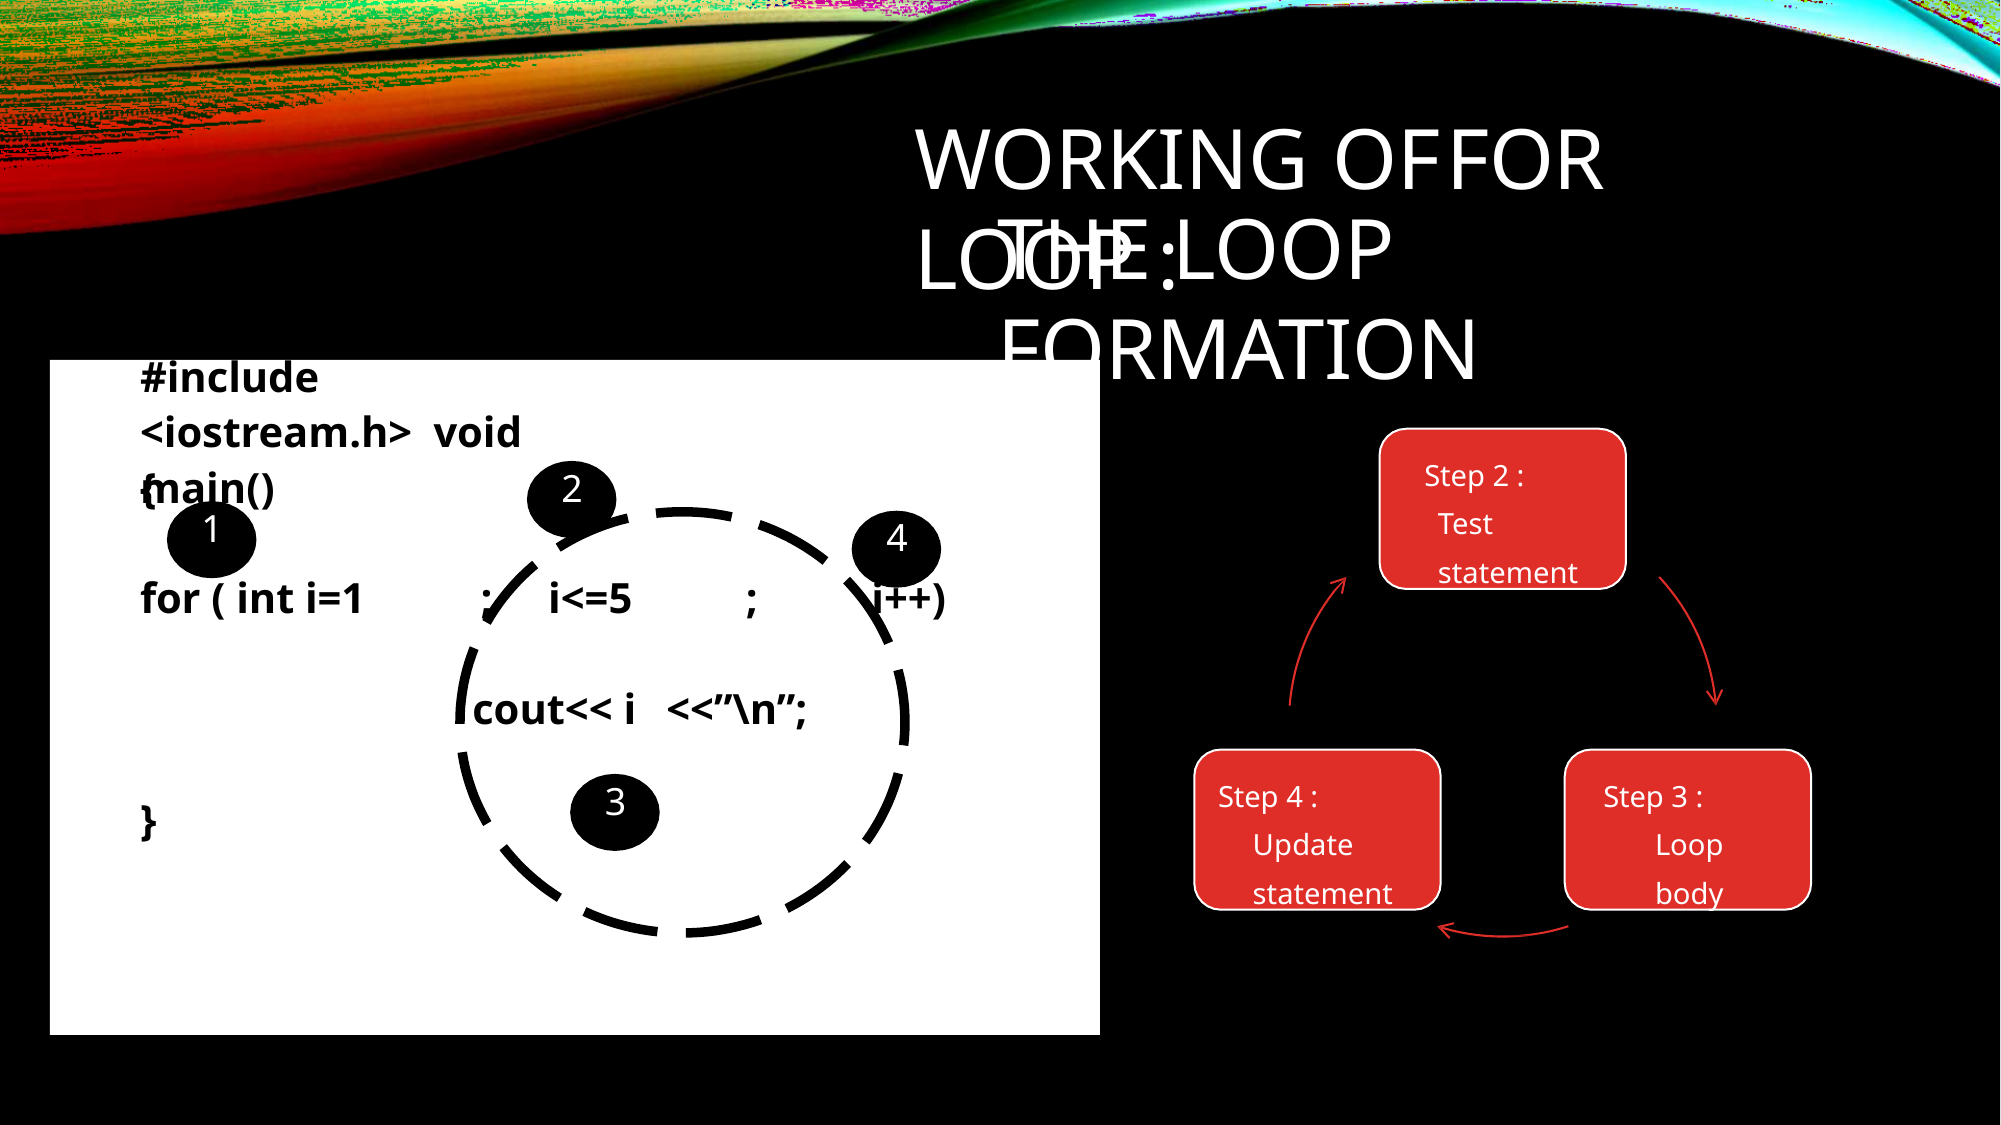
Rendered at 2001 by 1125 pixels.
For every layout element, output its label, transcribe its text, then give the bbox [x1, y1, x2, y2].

text_box [1564, 749, 1812, 910]
text_box [49, 359, 1100, 1035]
text_box [167, 503, 256, 578]
text_box 1 [199, 502, 224, 550]
text_box #include <iostream.h> void main() [137, 342, 588, 512]
text_box [1437, 922, 1569, 939]
text_box [1658, 576, 1724, 706]
text_box [1194, 749, 1441, 910]
title WORKING OF FOR LOOP : [912, 104, 1875, 307]
text_box { [137, 459, 158, 512]
text_box } [137, 791, 158, 844]
text_box Step 3 : Loop body [1601, 762, 1775, 910]
text_box [1379, 428, 1626, 589]
text_box Step 2 : Test statement [1422, 441, 1584, 590]
picture [0, 0, 2000, 237]
text_box [459, 511, 905, 934]
text_box [1288, 576, 1347, 706]
text_box THE LOOP FORMATION [995, 194, 1875, 397]
text_box for ( int i=1 [137, 569, 369, 623]
text_box Step 4 : Update statement [1216, 762, 1419, 910]
text_box 2 4 ; i<=5 ; i++) cout<< i <<”\n”; 3 [470, 457, 950, 823]
